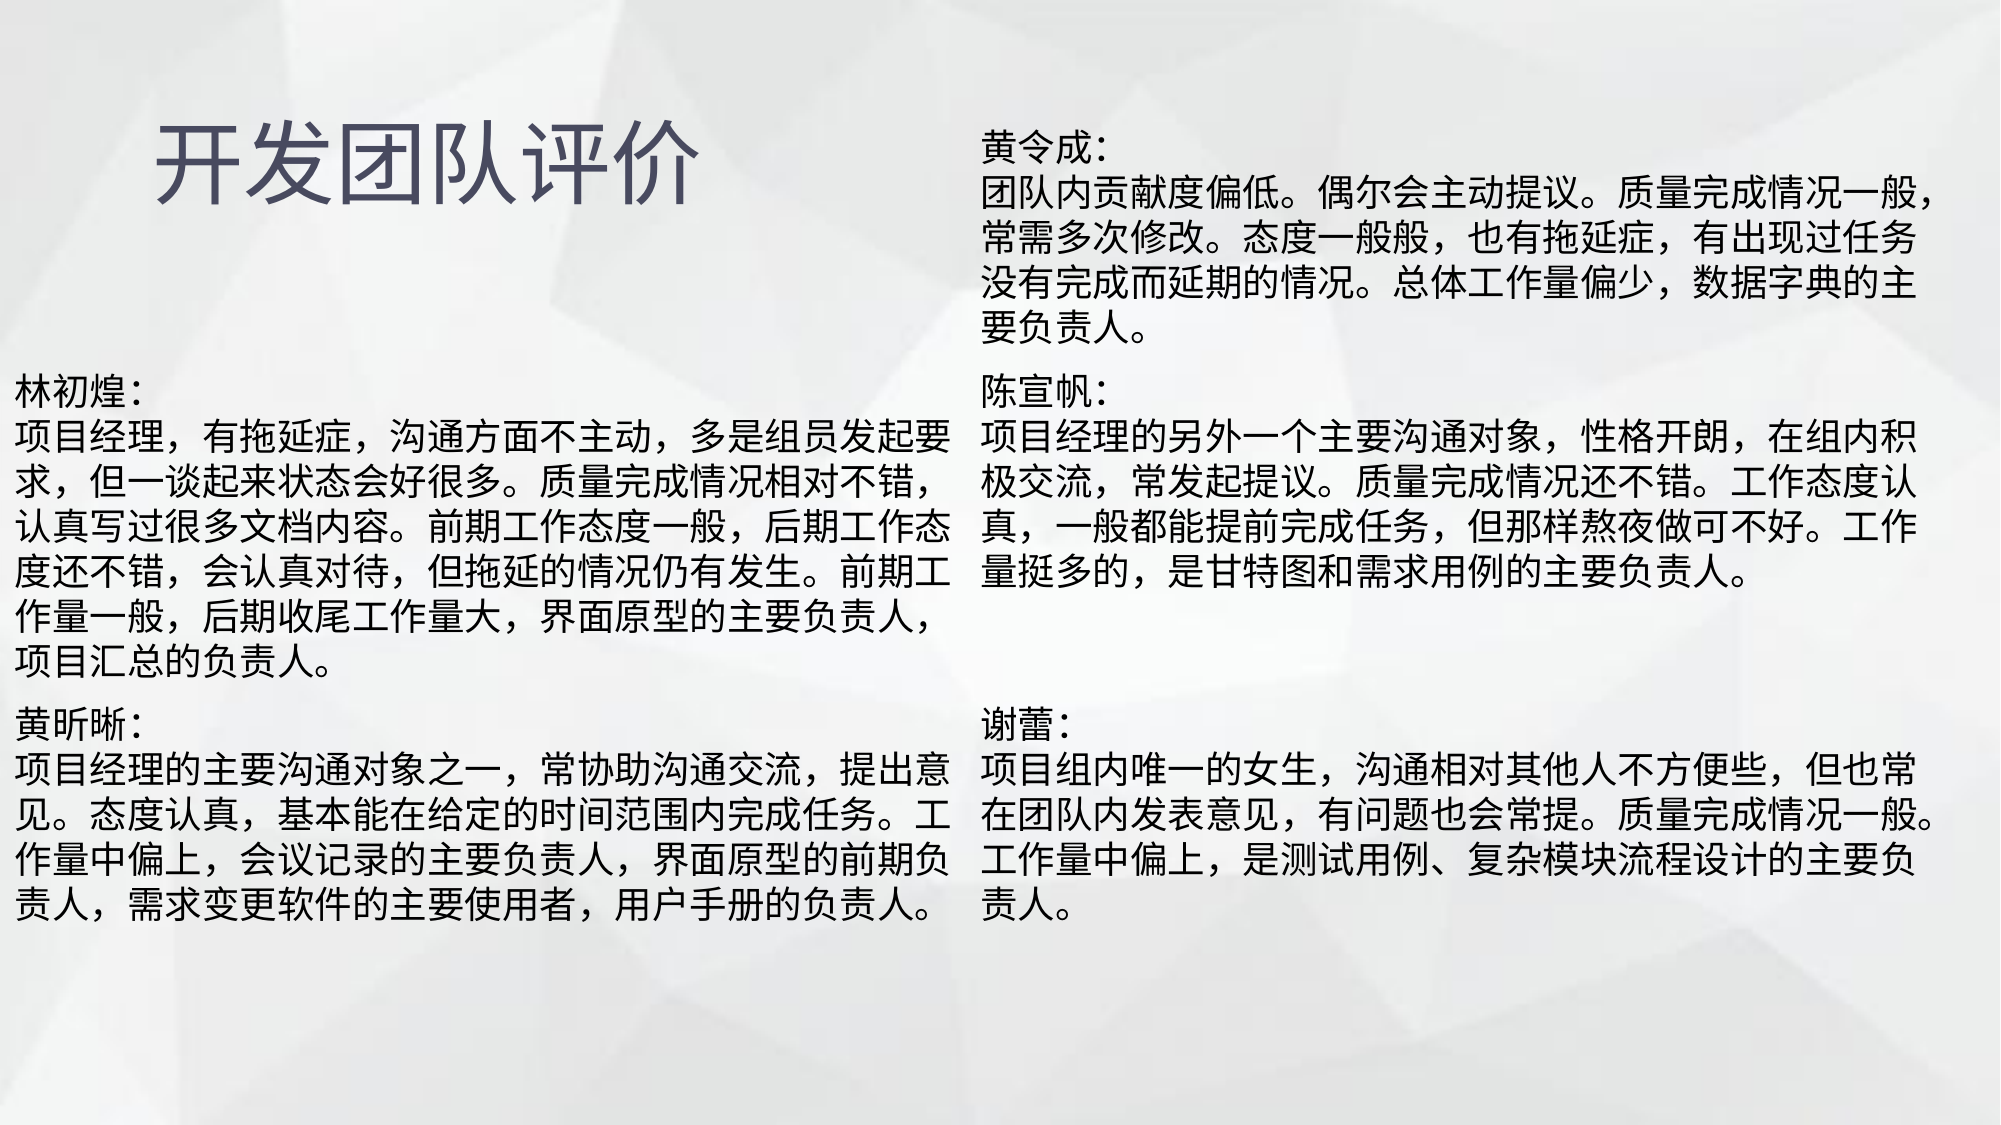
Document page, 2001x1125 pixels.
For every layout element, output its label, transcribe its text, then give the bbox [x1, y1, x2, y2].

text_box 陈宣帆： 项目经理的另外一个主要沟通对象，性格开朗，在组内积极交流，常发起提议。质量完成情况还不错。工作态度认真，一般都能提前完成任务，但那样熬夜做可不好。工作量挺多的，是甘特图和需求用例的主要负责人。 [1000, 360, 1966, 601]
text_box 林初煌： 项目经理，有拖延症，沟通方面不主动，多是组员发起要求，但一谈起来状态会好很多。质量完成情况相对不错，认真写过很多文档内容。前期工作态度一般，后期工作态度还不错，会认真对待，但拖延的情况仍有发生。前期工作量一般，后期收尾工作量大，界面原型的主要负责人，项目汇总的负责人。 [0, 360, 1000, 691]
text_box 黄令成： 团队内贡献度偏低。偶尔会主动提议。质量完成情况一般，常需多次修改。态度一般般，也有拖延症，有出现过任务没有完成而延期的情况。总体工作量偏少，数据字典的主要负责人。 [965, 116, 1966, 356]
text_box 开发团队评价 [137, 59, 1863, 277]
text_box 黄昕晰： 项目经理的主要沟通对象之一，常协助沟通交流，提出意见。态度认真，基本能在给定的时间范围内完成任务。工作量中偏上，会议记录的主要负责人，界面原型的前期负责人，需求变更软件的主要使用者，用户手册的负责人。 [0, 693, 1000, 979]
text_box 谢蕾： 项目组内唯一的女生，沟通相对其他人不方便些，但也常在团队内发表意见，有问题也会常提。质量完成情况一般。工作量中偏上，是测试用例、复杂模块流程设计的主要负责人。 [1000, 693, 1966, 934]
picture [0, 0, 2001, 1125]
